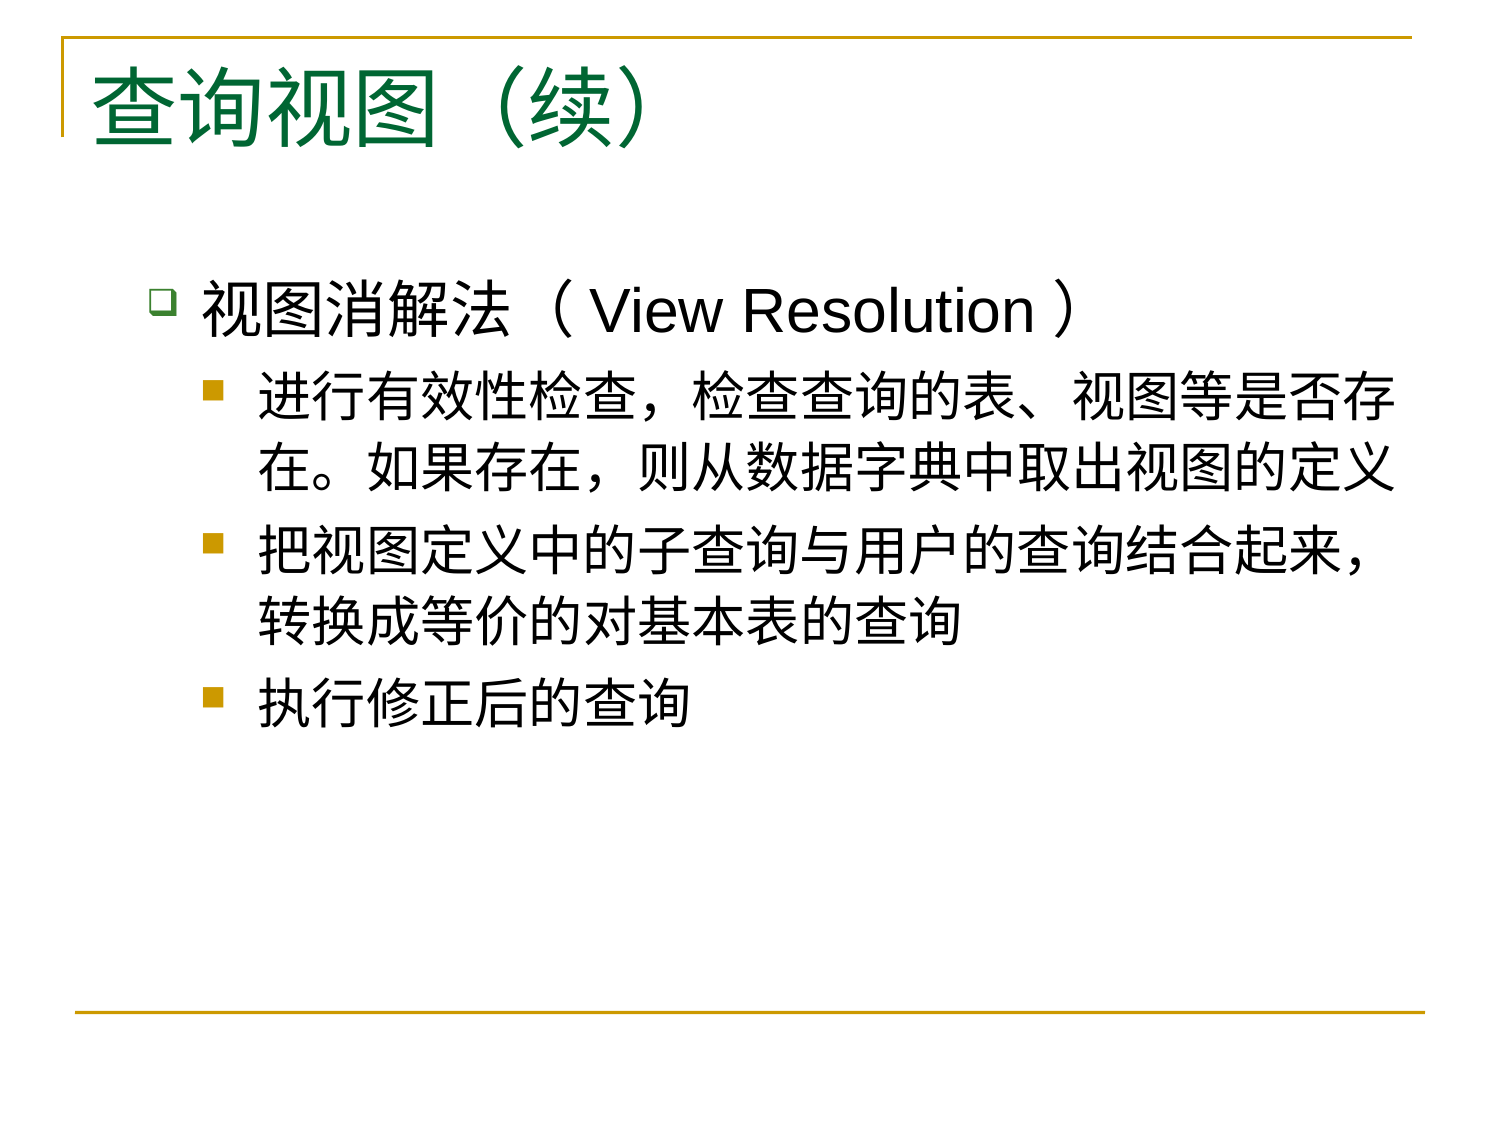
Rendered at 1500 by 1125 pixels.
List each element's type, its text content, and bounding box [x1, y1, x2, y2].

title 查询视图（续） [75, 45, 1425, 233]
list 视图消解法（View Resolution） 进行有效性检查，检查查询的表、视图等是否存在。如果存在，则从数据字典中取出视图的定义 把视图定义中的子查询与用户的查询结合起来，转换成等价的对基本表的查询 执行修正后的查询 [75, 262, 1425, 1006]
